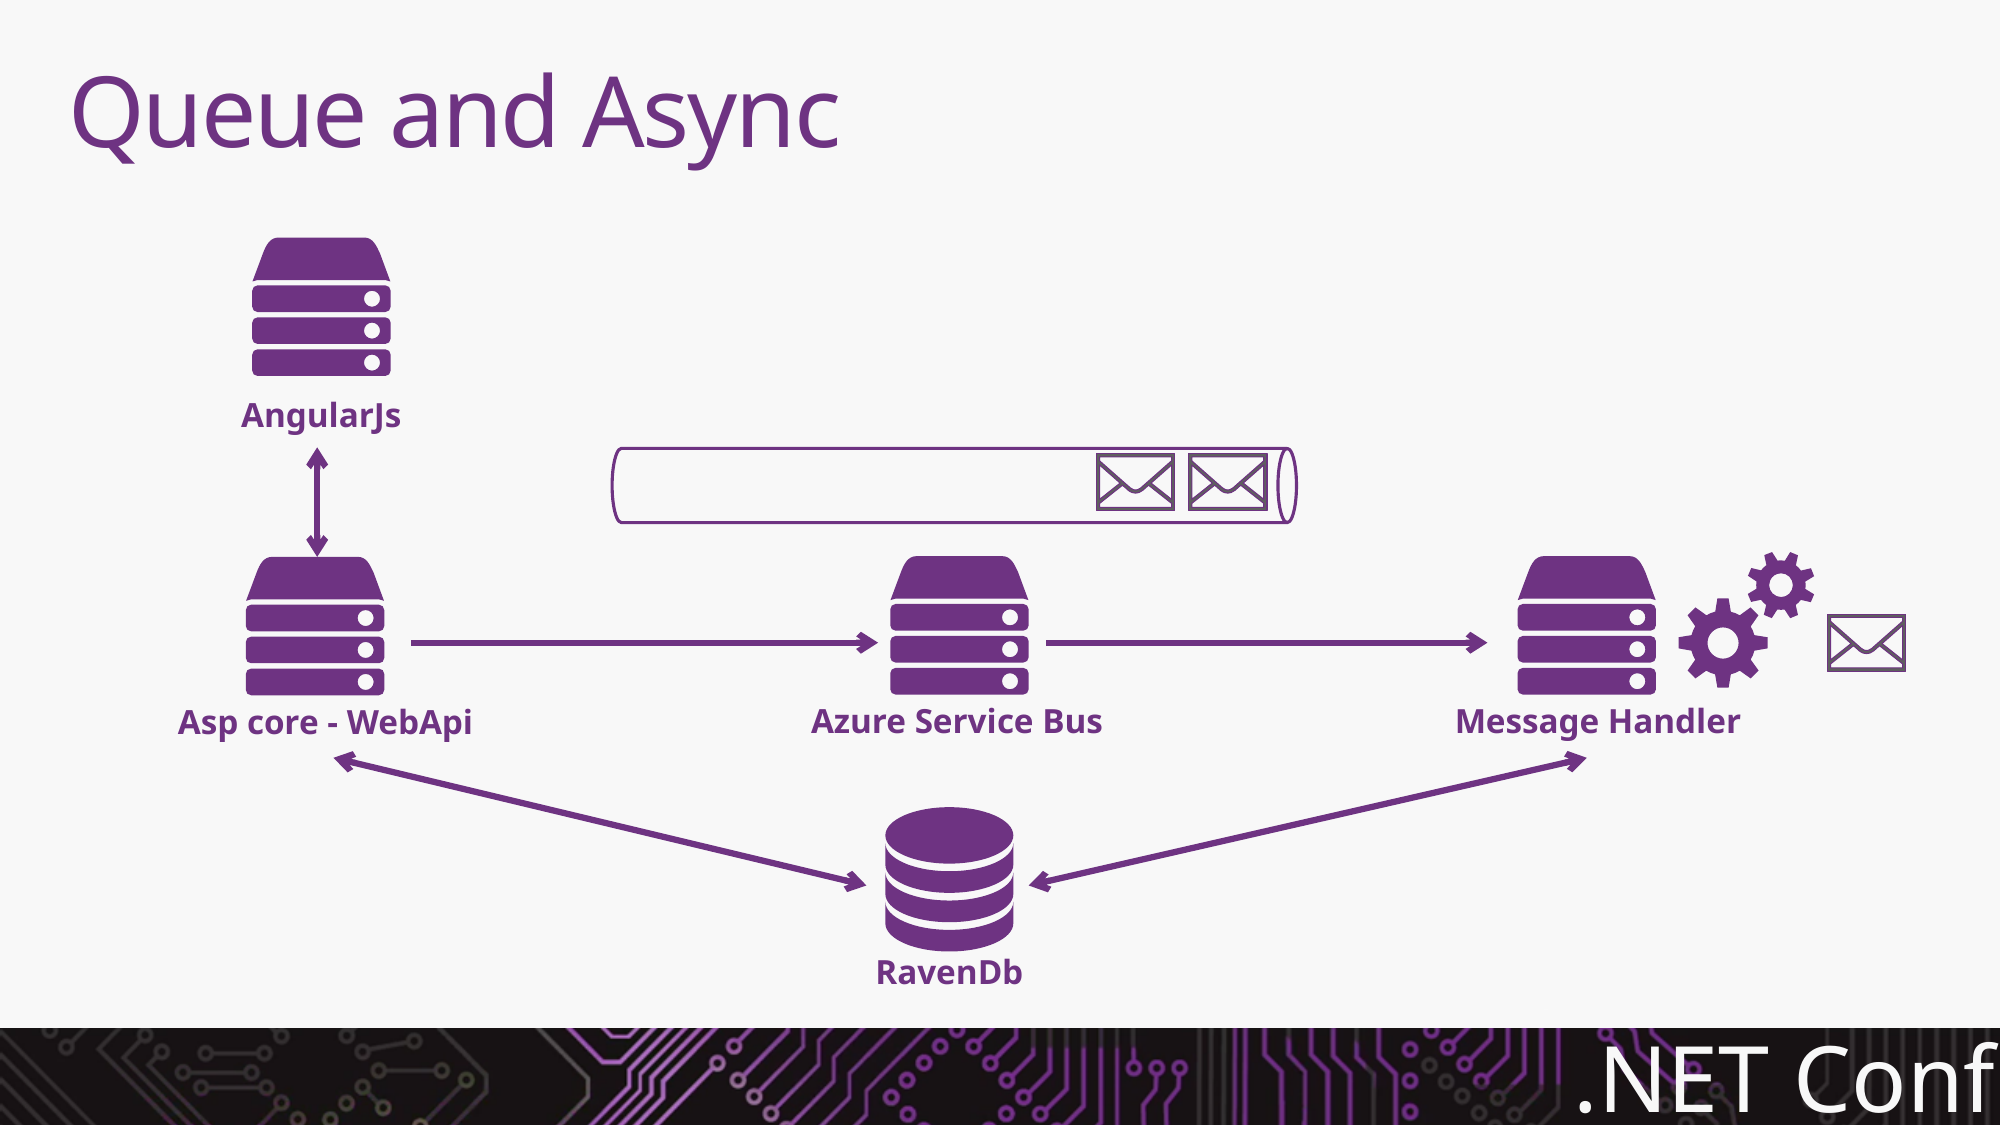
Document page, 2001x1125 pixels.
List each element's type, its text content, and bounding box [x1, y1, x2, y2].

text_box [245, 604, 385, 632]
text_box [890, 556, 1029, 601]
picture [0, 1028, 2000, 1125]
text_box [885, 872, 1014, 945]
text_box [1517, 635, 1656, 663]
text_box [885, 807, 1014, 864]
text_box [1678, 598, 1768, 688]
text_box Message Handler [1442, 694, 1754, 747]
text_box [612, 448, 1297, 523]
text_box RavenDb [863, 945, 1036, 998]
text_box [252, 237, 391, 282]
text_box [252, 317, 391, 344]
text_box [1096, 453, 1175, 511]
text_box [252, 285, 391, 313]
text_box Asp core - WebApi [165, 695, 486, 748]
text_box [1028, 757, 1587, 886]
text_box [1517, 556, 1656, 601]
text_box AngularJs [229, 388, 414, 441]
text_box [890, 635, 1029, 663]
text_box [252, 349, 391, 376]
text_box [1517, 603, 1656, 631]
text_box [1188, 453, 1267, 511]
text_box [1827, 614, 1906, 672]
title Queue and Async [44, 47, 1957, 196]
text_box [890, 667, 1029, 694]
text_box [1747, 552, 1815, 619]
text_box Azure Service Bus [799, 694, 1116, 747]
text_box [1517, 667, 1656, 695]
text_box [245, 668, 385, 695]
text_box [890, 603, 1029, 631]
text_box [885, 843, 1014, 893]
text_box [333, 757, 867, 886]
text_box [246, 556, 384, 601]
text_box [245, 636, 385, 664]
